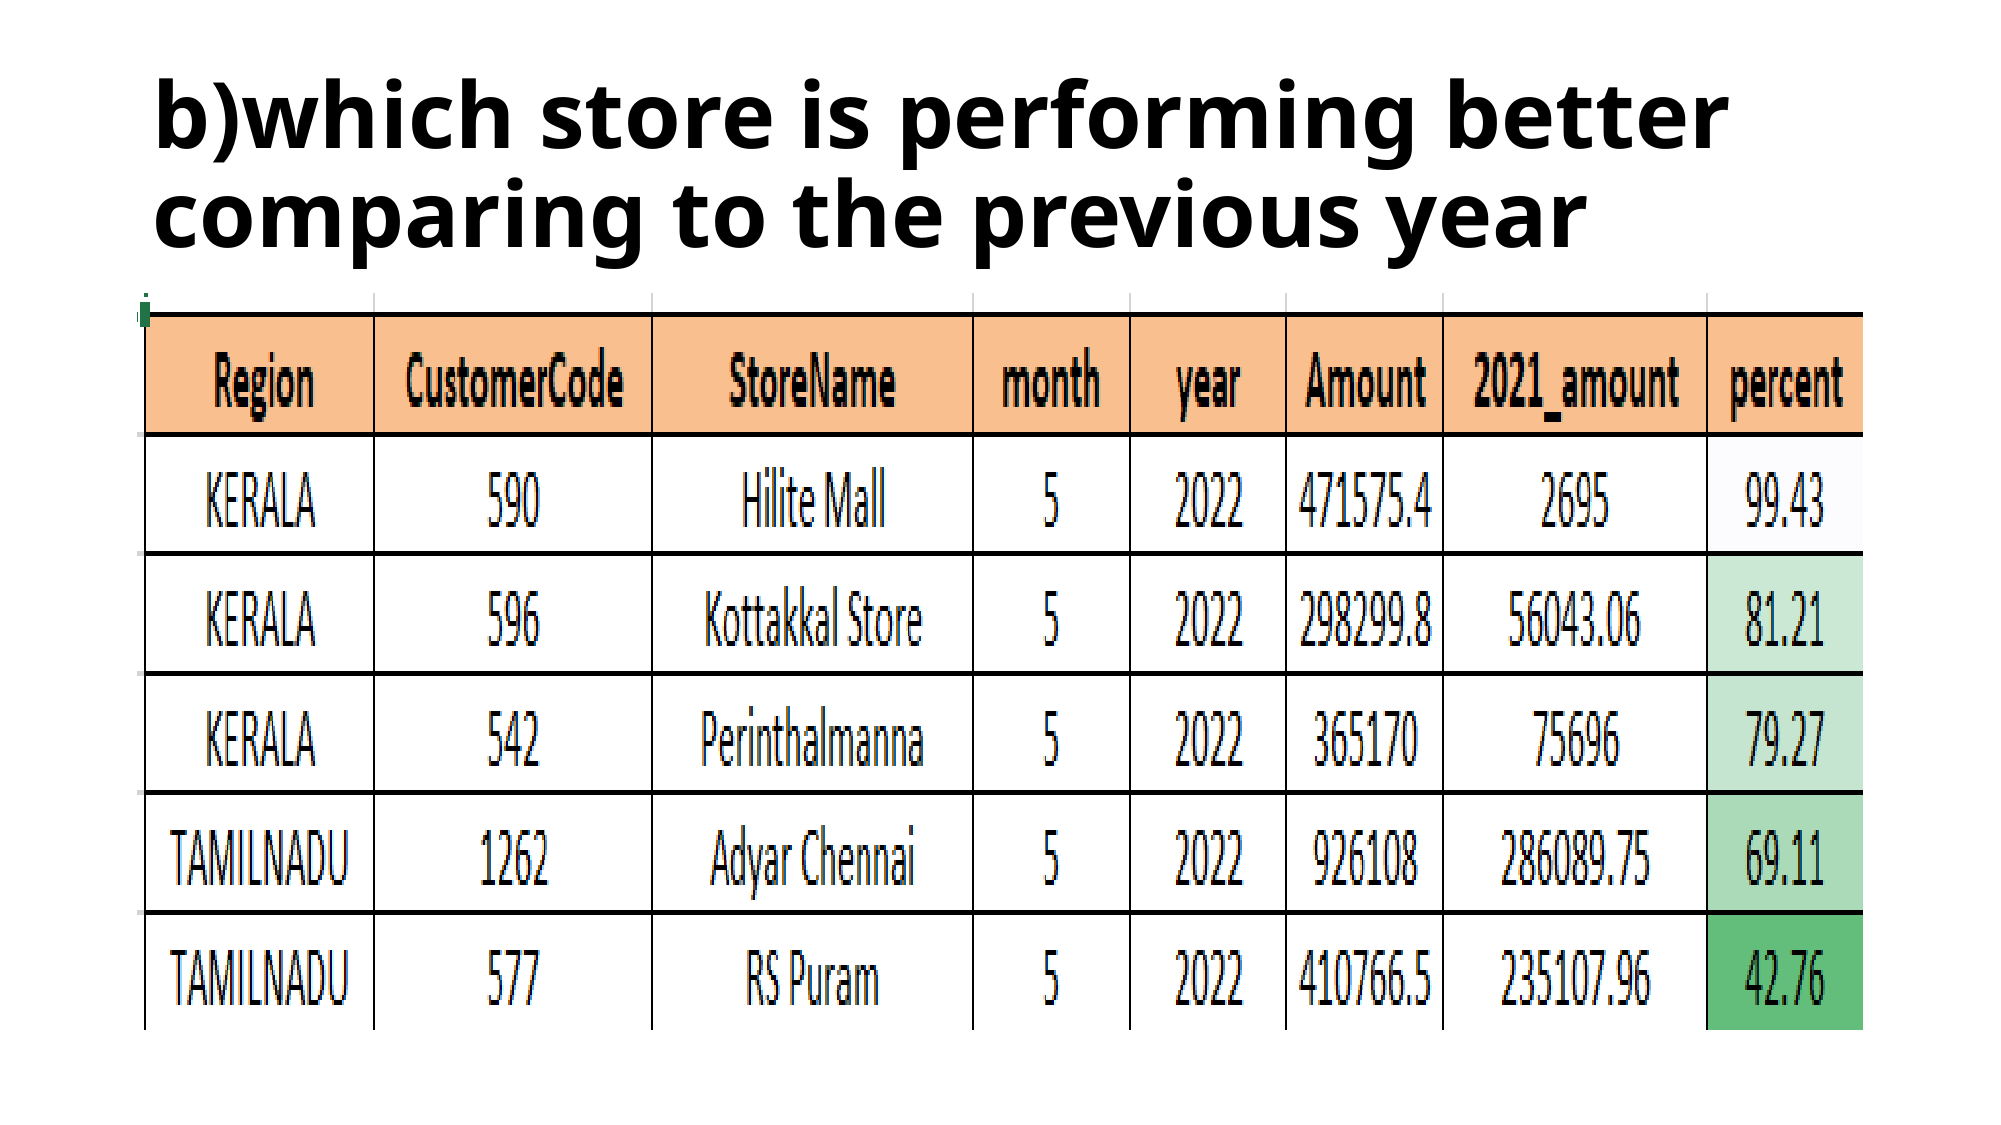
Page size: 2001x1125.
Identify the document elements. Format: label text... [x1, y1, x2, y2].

title b)which store is performing better comparing to the previous year [137, 59, 1863, 278]
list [137, 293, 1863, 1030]
